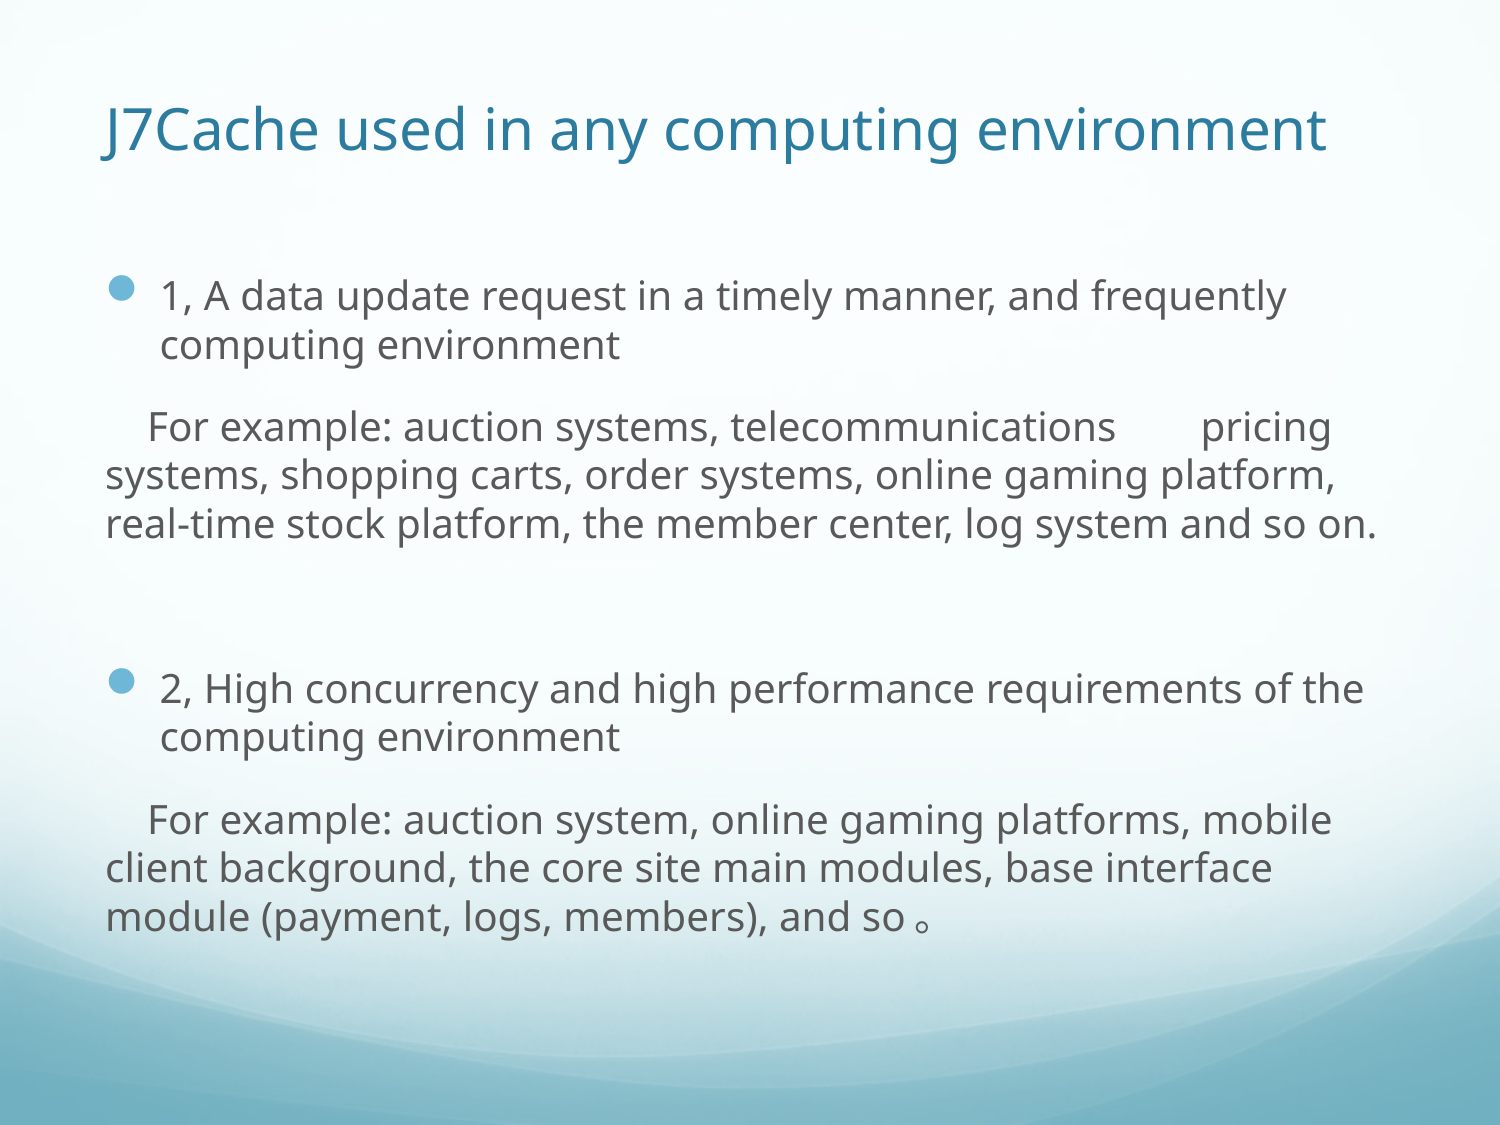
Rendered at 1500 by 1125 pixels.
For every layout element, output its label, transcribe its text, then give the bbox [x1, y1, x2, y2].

title J7Cache used in any computing environment [90, 17, 1410, 170]
list 1, A data update request in a timely manner, and frequently computing environment For example: auction systems, telecommunications pricing systems, shopping carts, order systems, online gaming platform, real-time stock platform, the member center, log system and so on. 2, High concurrency and high performance requirements of the computing environment For example: auction system, online gaming platforms, mobile client background, the core site main modules, base interface module (payment, logs, members), and so。 [90, 262, 1410, 975]
